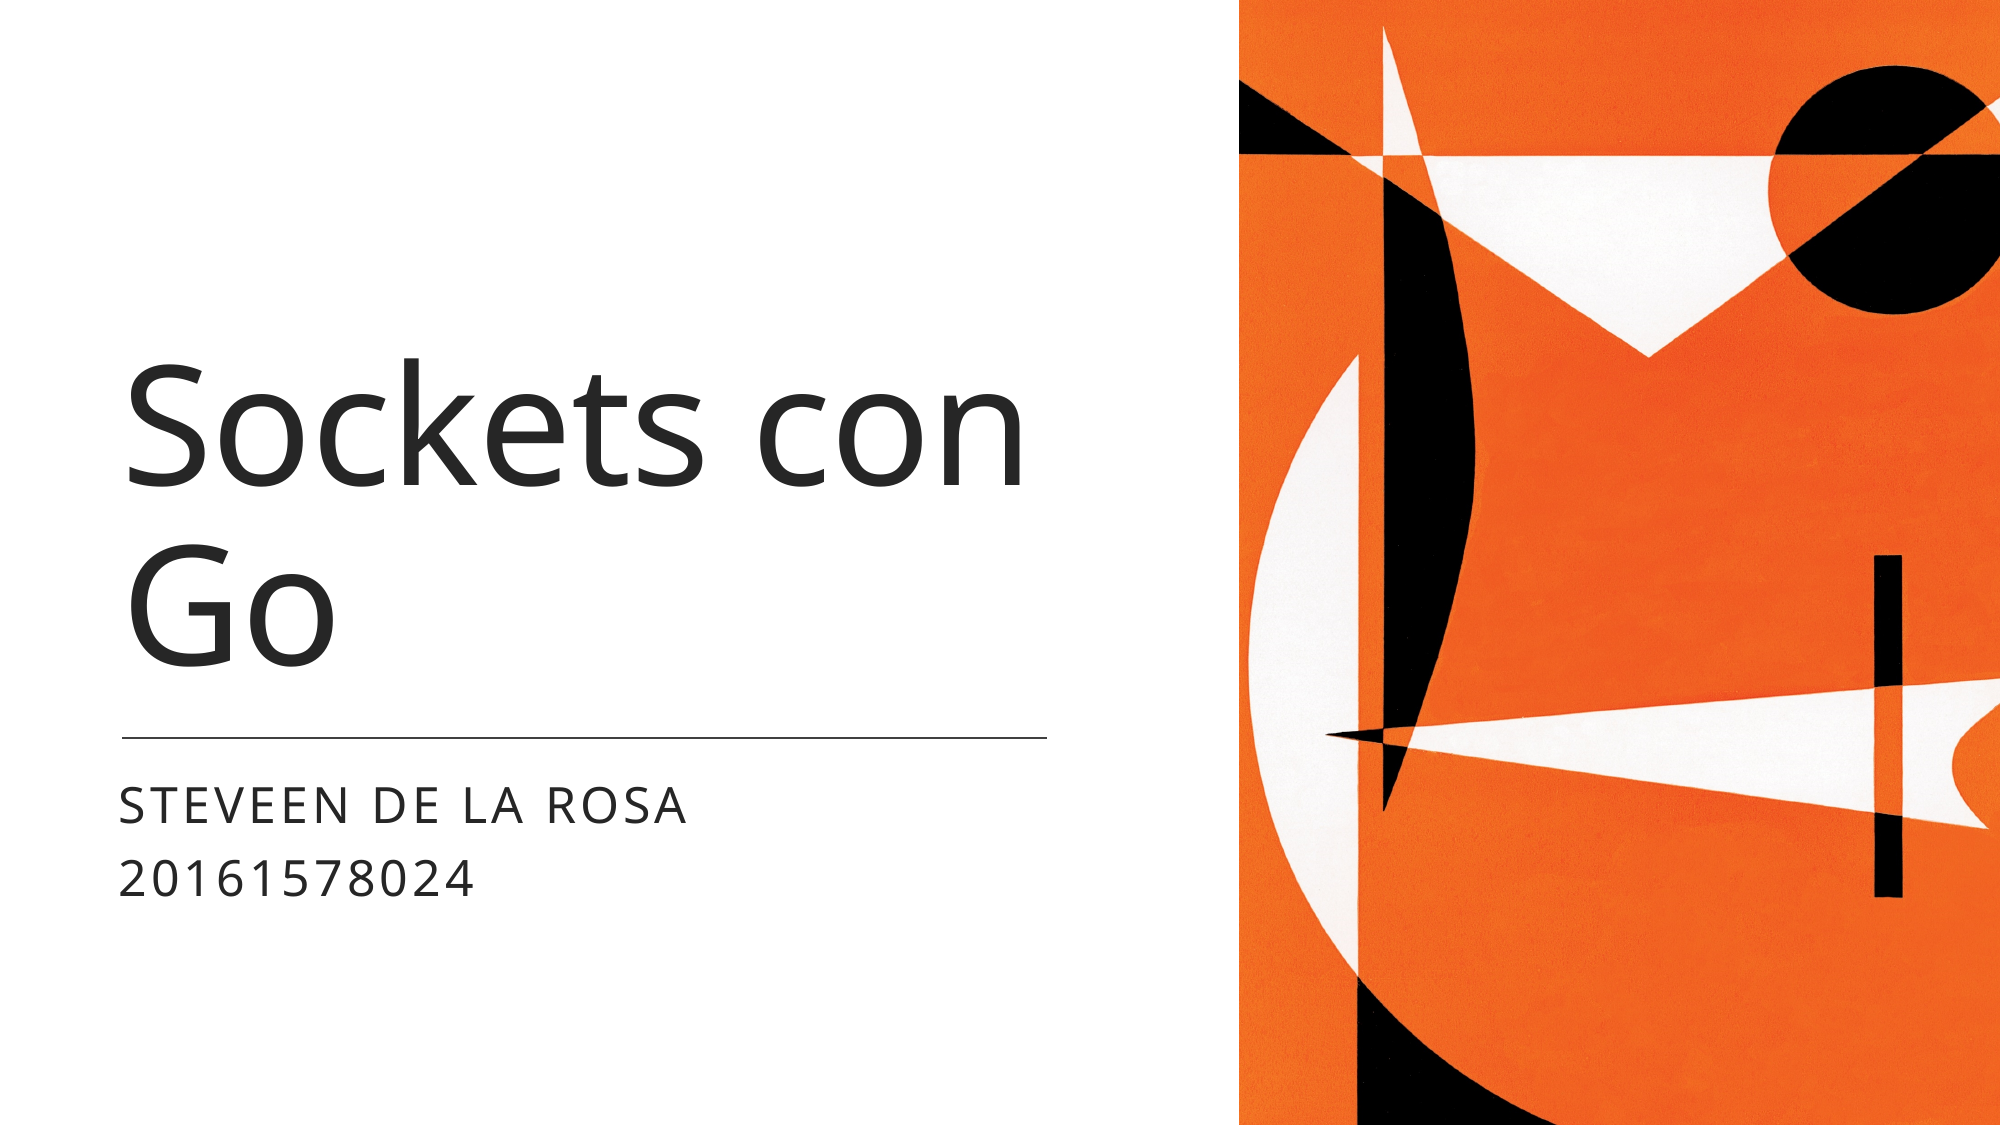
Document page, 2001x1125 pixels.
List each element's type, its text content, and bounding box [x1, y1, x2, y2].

picture [1239, 0, 2000, 1125]
title Sockets con Go [106, 104, 1133, 710]
subtitle STEVEEN DE LA ROSA 20161578024 [103, 766, 1133, 935]
text_box [0, 0, 1237, 1125]
